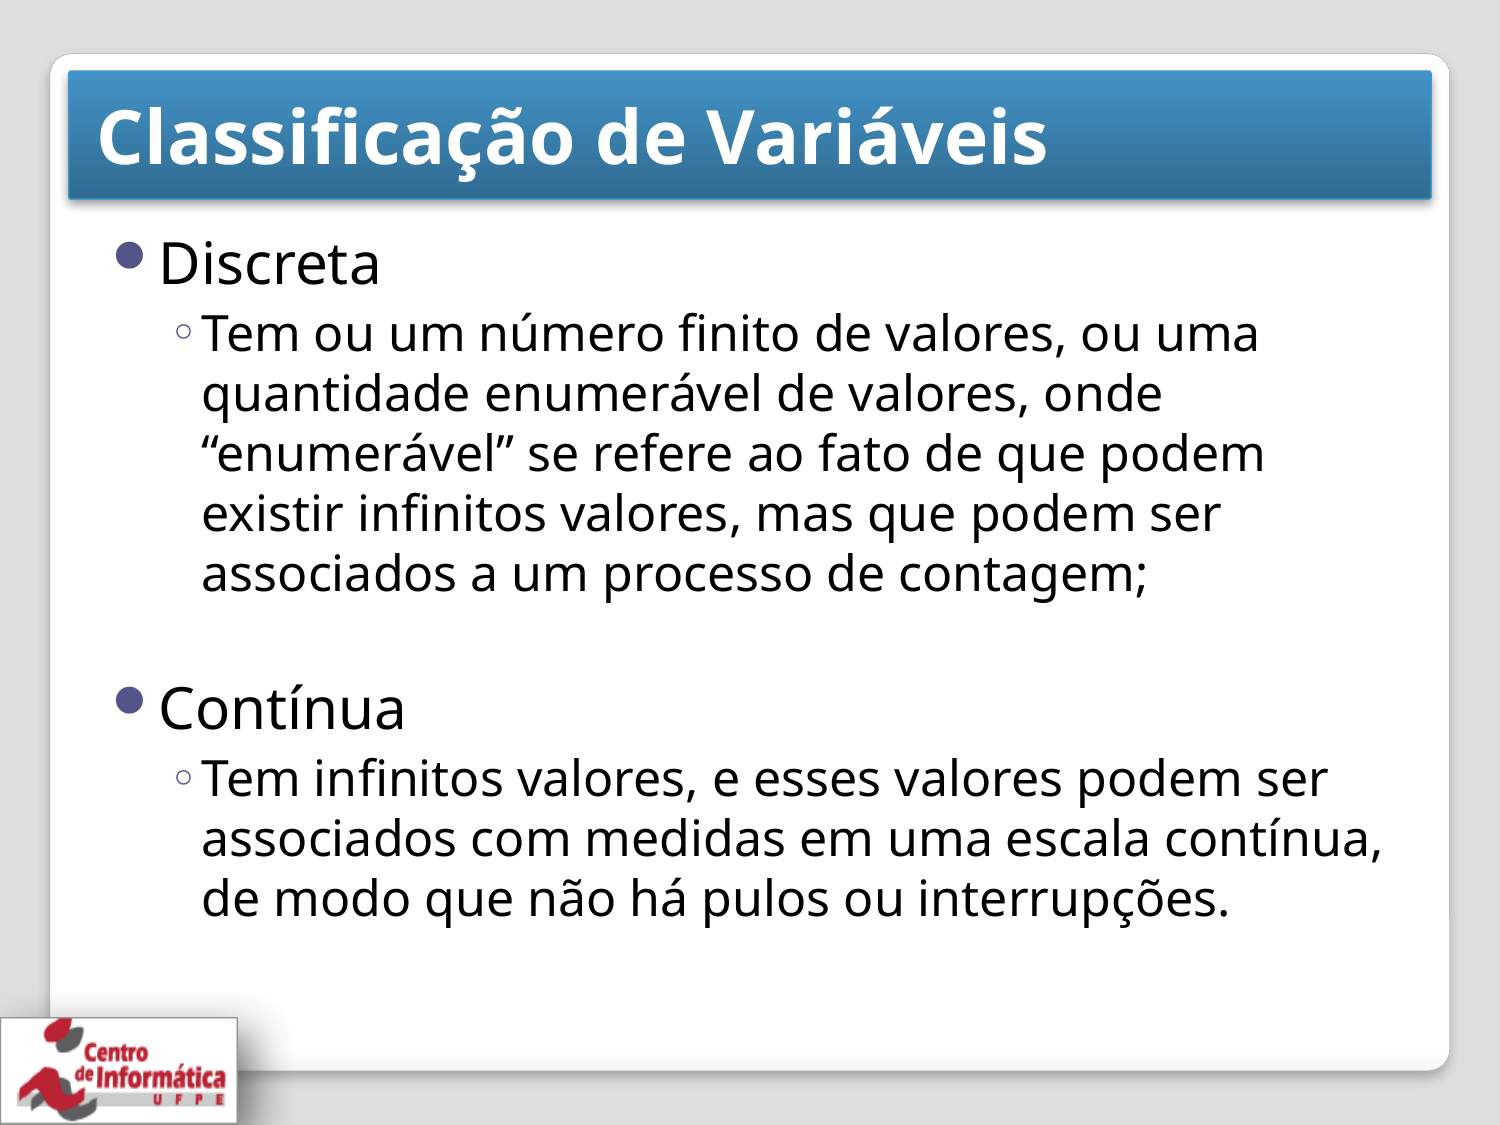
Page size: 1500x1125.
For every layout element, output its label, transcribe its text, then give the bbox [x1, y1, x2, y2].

list Discreta Tem ou um número finito de valores, ou uma quantidade enumerável de valores, onde “enumerável” se refere ao fato de que podem existir infinitos valores, mas que podem ser associados a um processo de contagem; Contínua Tem infinitos valores, e esses valores podem ser associados com medidas em uma escala contínua, de modo que não há pulos ou interrupções. [81, 210, 1425, 1009]
picture [0, 1017, 238, 1125]
title Classificação de Variáveis [82, 70, 1425, 200]
